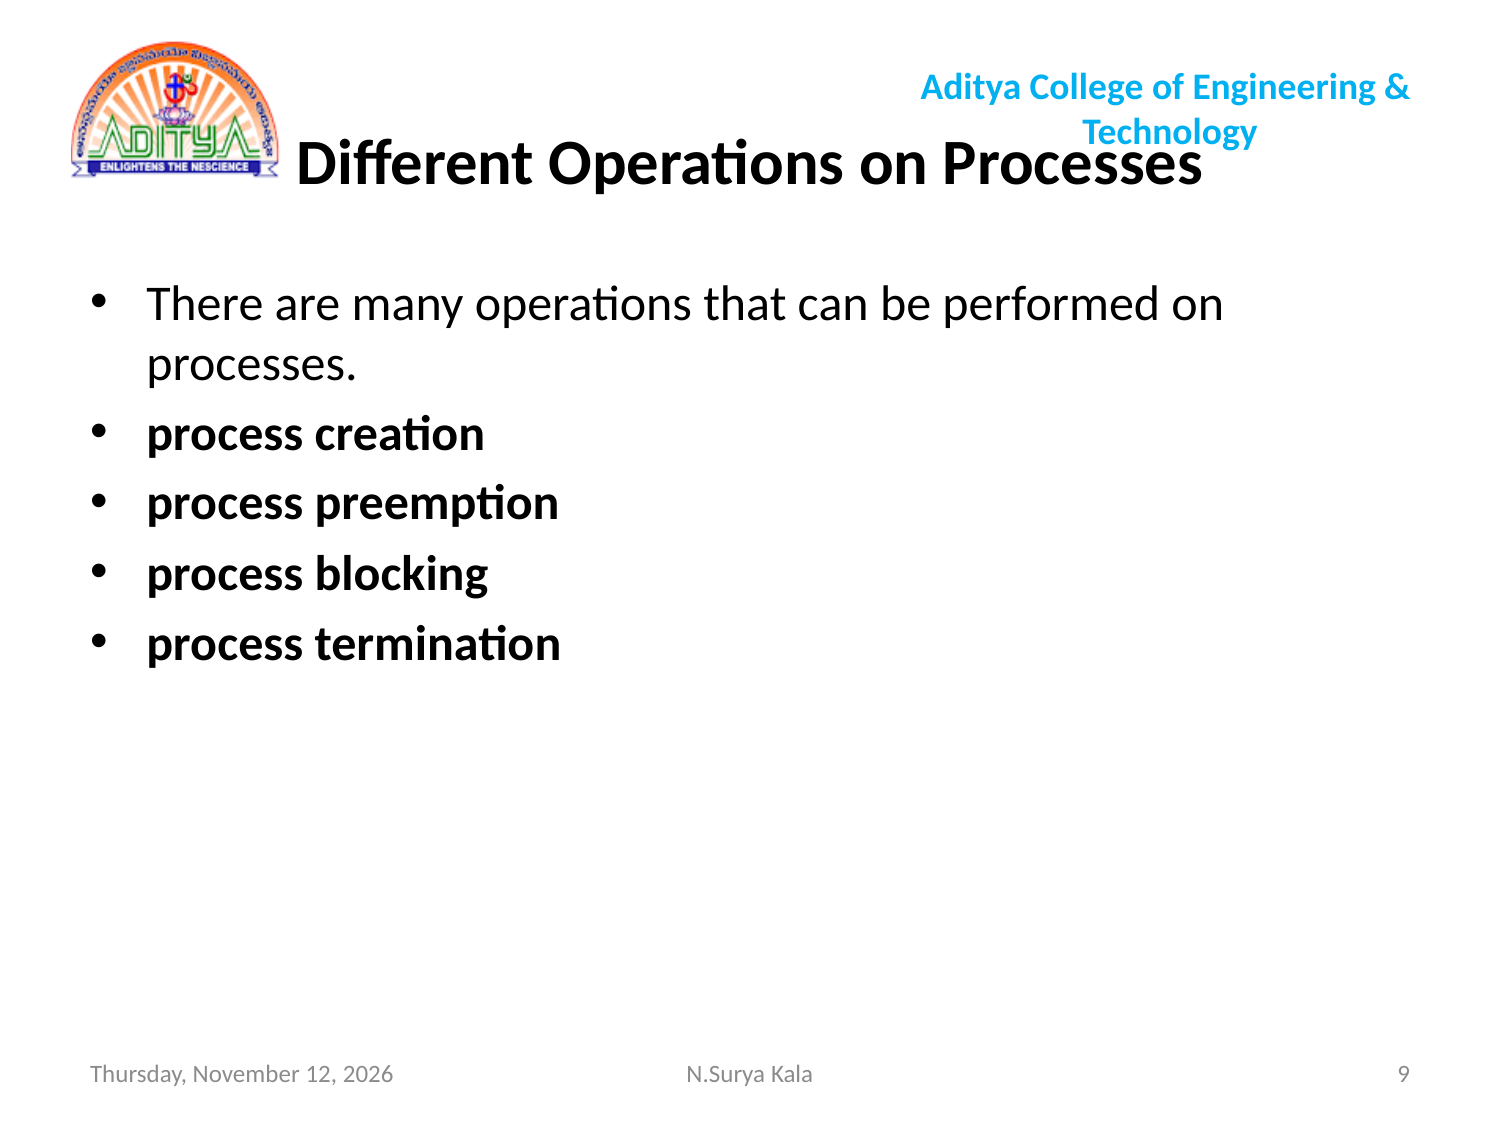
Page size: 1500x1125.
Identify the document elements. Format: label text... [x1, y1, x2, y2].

slide_number 9 [1074, 1042, 1425, 1103]
list There are many operations that can be performed on processes. process creation process preemption process blocking process termination [75, 262, 1425, 1005]
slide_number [75, 1042, 425, 1103]
text_box Aditya College of Engineering & Technology [905, 54, 1427, 159]
footer N.Surya Kala [512, 1042, 988, 1103]
title Different Operations on Processes [75, 112, 1425, 262]
picture [71, 37, 288, 185]
